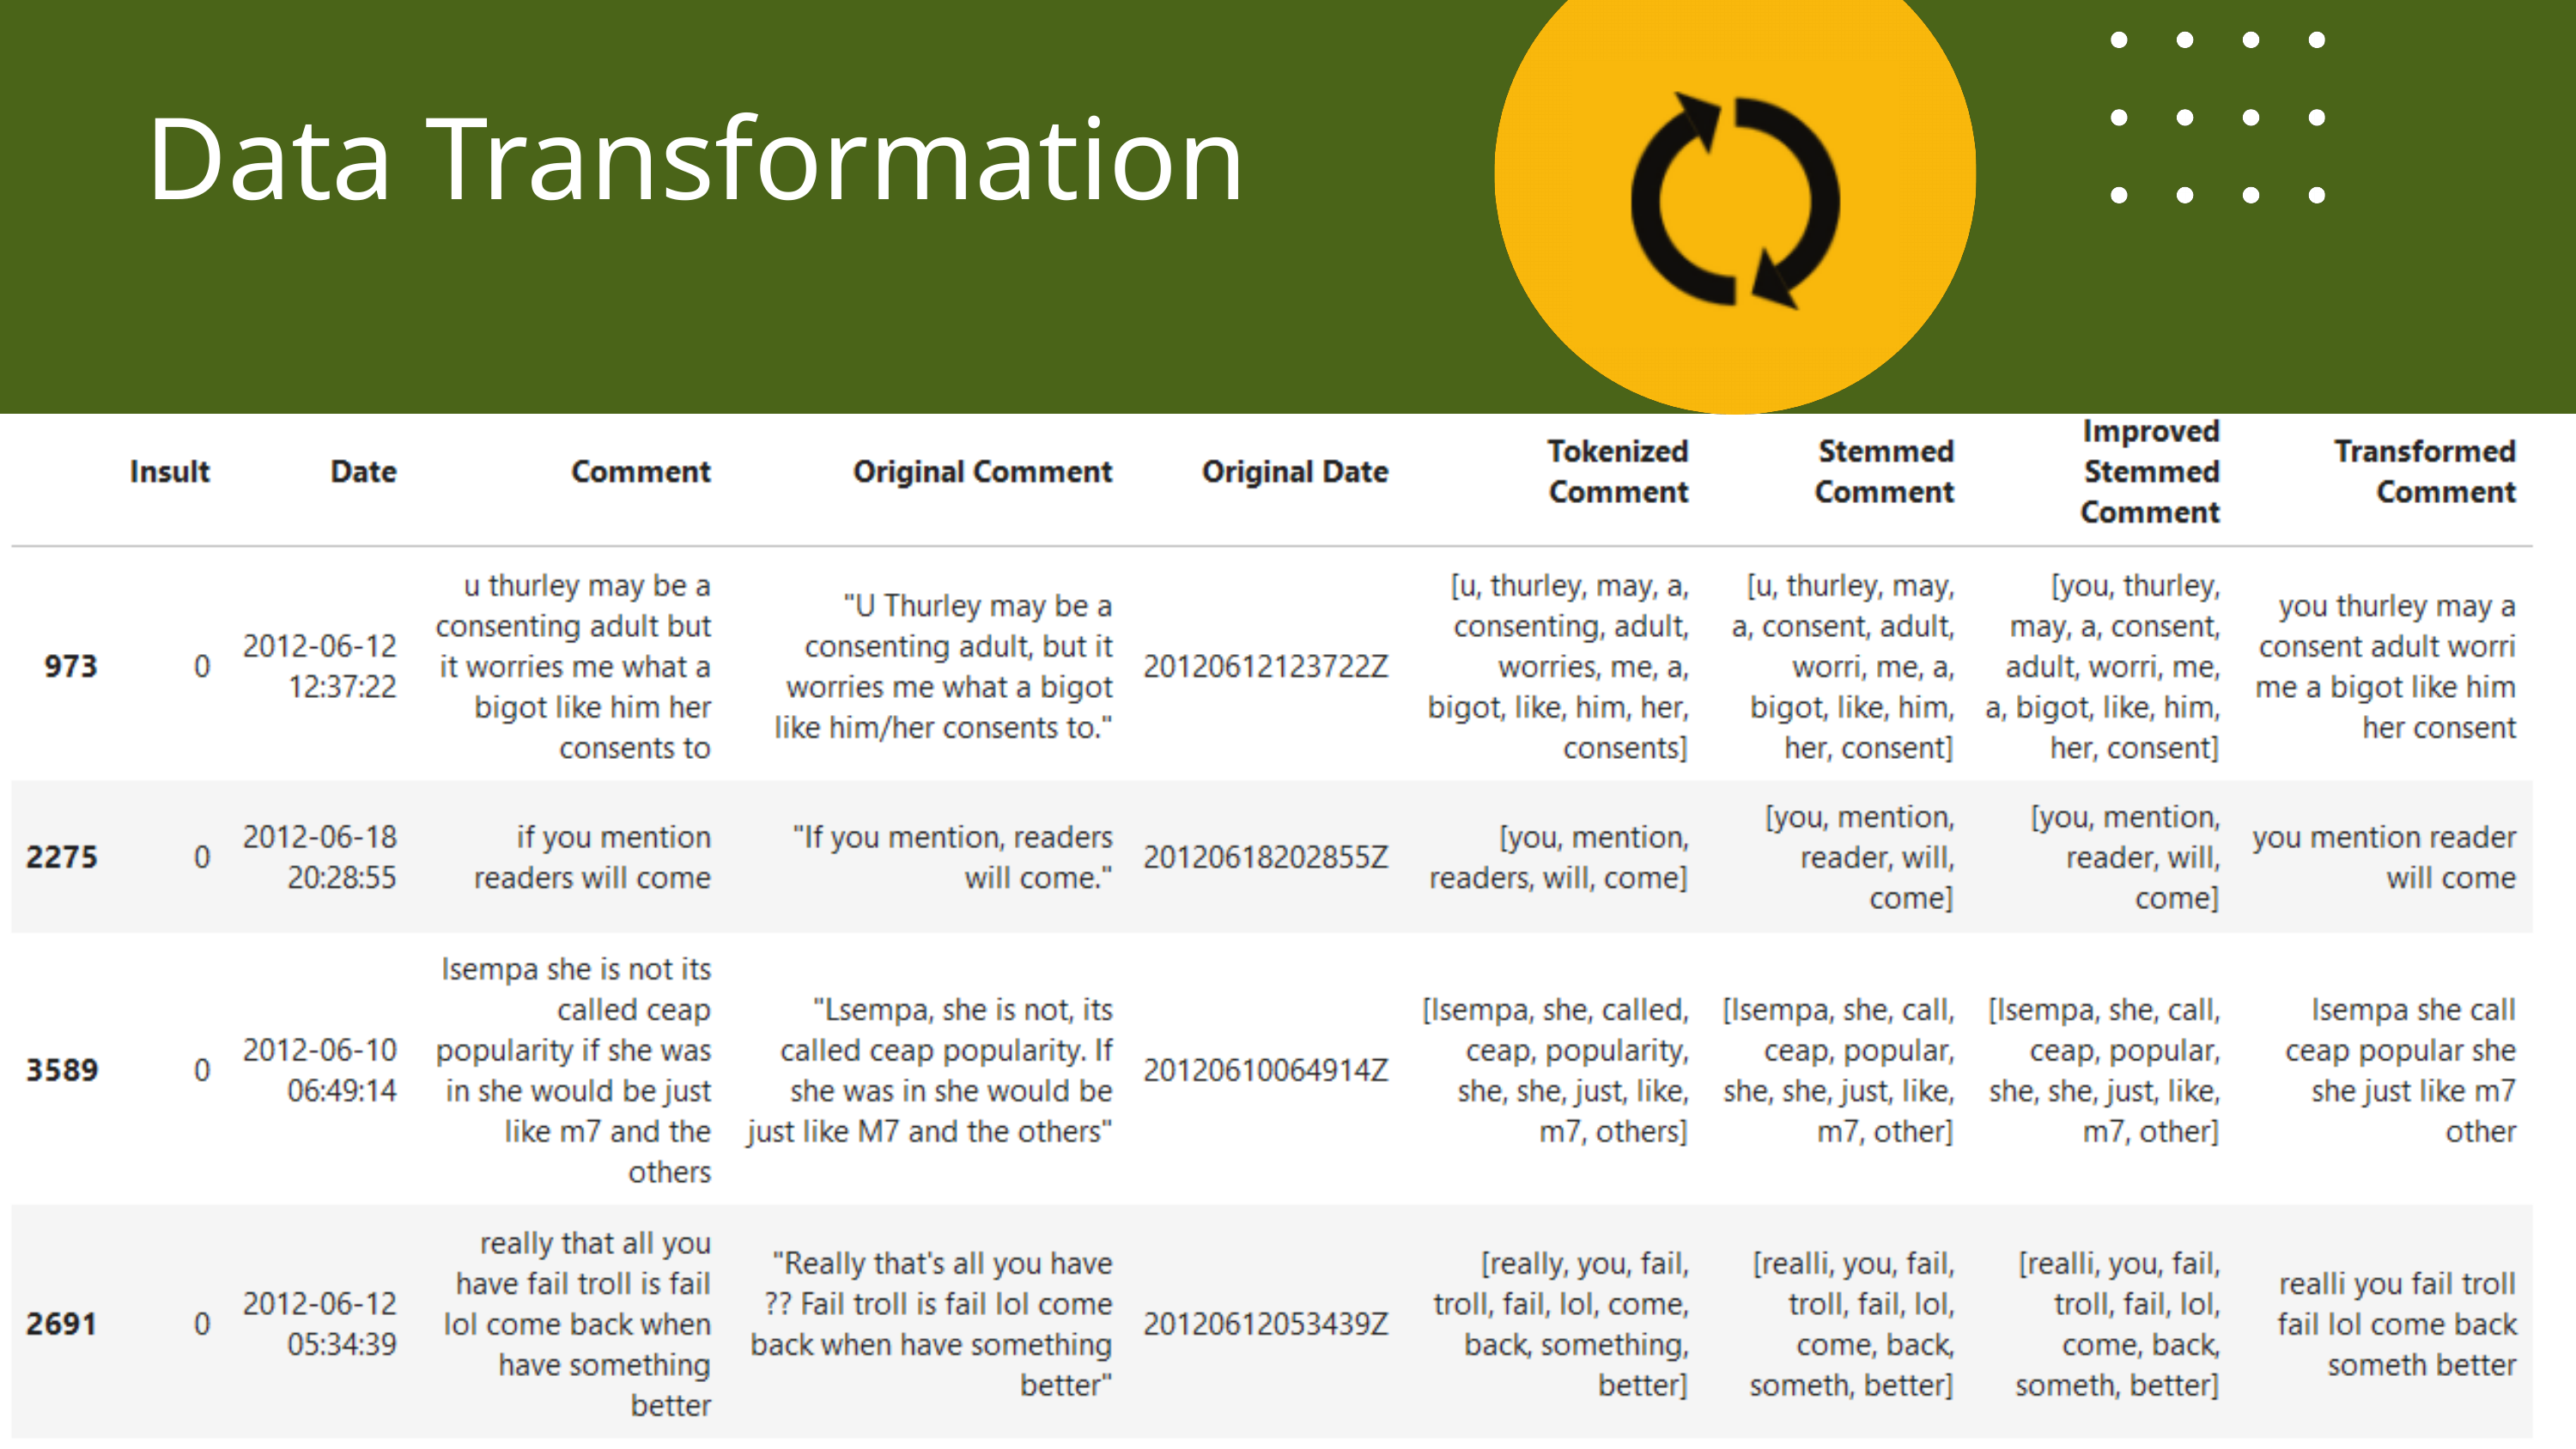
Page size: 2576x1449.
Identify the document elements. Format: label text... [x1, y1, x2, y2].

text_box [1977, 0, 2576, 414]
text_box [2111, 0, 2325, 203]
text_box Data Transformation [144, 122, 1494, 222]
text_box [1494, 0, 1977, 415]
text_box [1571, 59, 1900, 347]
text_box [0, 0, 1494, 414]
text_box [0, 414, 2576, 1449]
